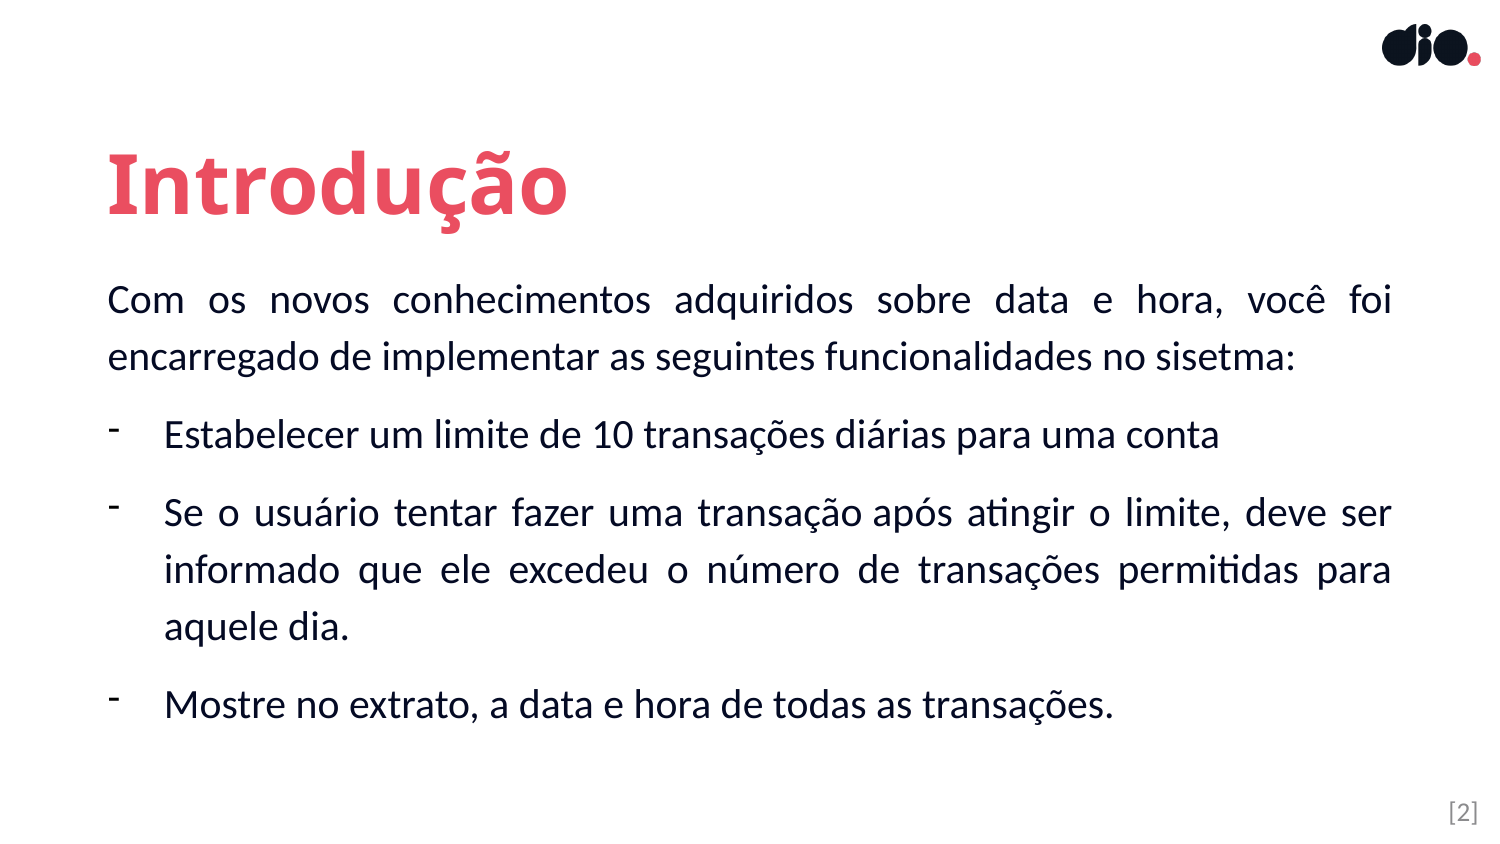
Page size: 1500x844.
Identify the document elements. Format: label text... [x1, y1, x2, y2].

text_box Com os novos conhecimentos adquiridos sobre data e hora, você foi encarregado de implementar as seguintes funcionalidades no sisetma: Estabelecer um limite de 10 transações diárias para uma conta Se o usuário tentar fazer uma transação após atingir o limite, deve ser informado que ele excedeu o número de transações permitidas para aquele dia. Mostre no extrato, a data e hora de todas as transações. [92, 243, 1408, 749]
text_box Introdução [92, 104, 1408, 243]
slide_number [2] [1403, 779, 1494, 844]
picture [1382, 24, 1481, 66]
